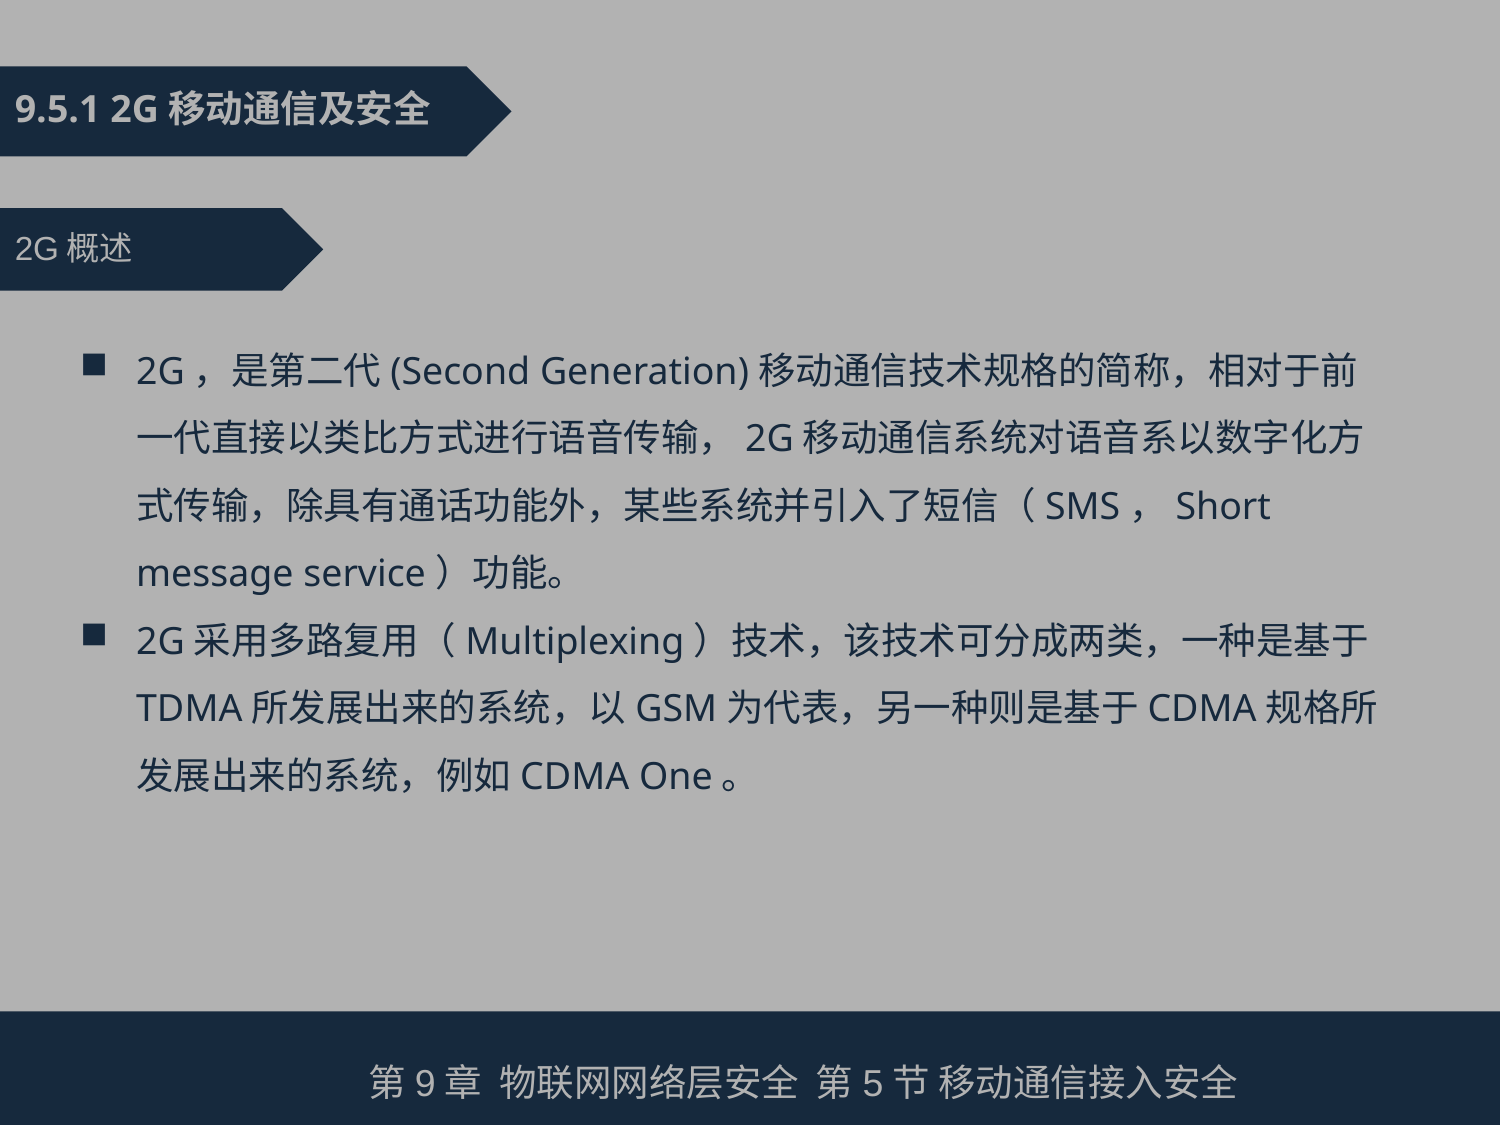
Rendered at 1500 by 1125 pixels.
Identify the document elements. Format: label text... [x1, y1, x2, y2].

text_box 第9章 物联网网络层安全 第5节 移动通信接入安全 [353, 1051, 1254, 1112]
list 2G，是第二代(Second Generation)移动通信技术规格的简称，相对于前一代直接以类比方式进行语音传输，2G移动通信系统对语音系以数字化方式传输，除具有通话功能外，某些系统并引入了短信（SMS，Short message service）功能。 2G采用多路复用（Multiplexing）技术，该技术可分成两类，一种是基于TDMA所发展出来的系统，以GSM为代表，另一种则是基于CDMA规格所发展出来的系统，例如CDMA One。 [64, 234, 1400, 887]
text_box 9.5.1 2G移动通信及安全 [0, 78, 502, 138]
text_box 2G概述 [0, 219, 278, 275]
